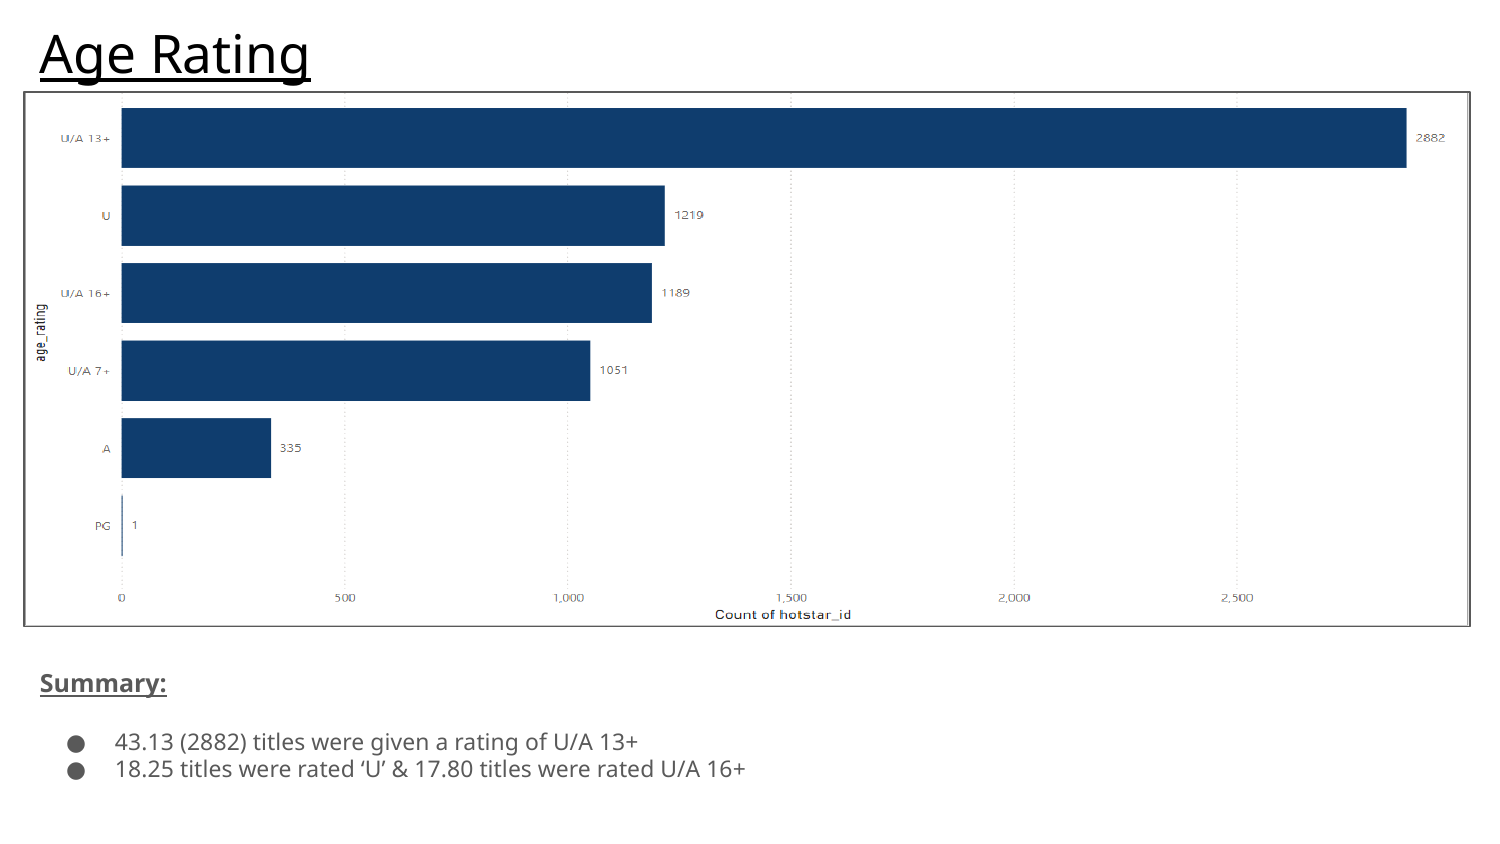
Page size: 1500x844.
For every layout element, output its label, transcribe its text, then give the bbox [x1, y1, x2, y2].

picture [24, 92, 1470, 626]
title Age Rating [24, 5, 1423, 91]
text_box Summary: 43.13 (2882) titles were given a rating of U/A 13+ 18.25 titles were rated ‘U’ & 17.80 titles were rated U/A 16+ [24, 652, 1165, 826]
